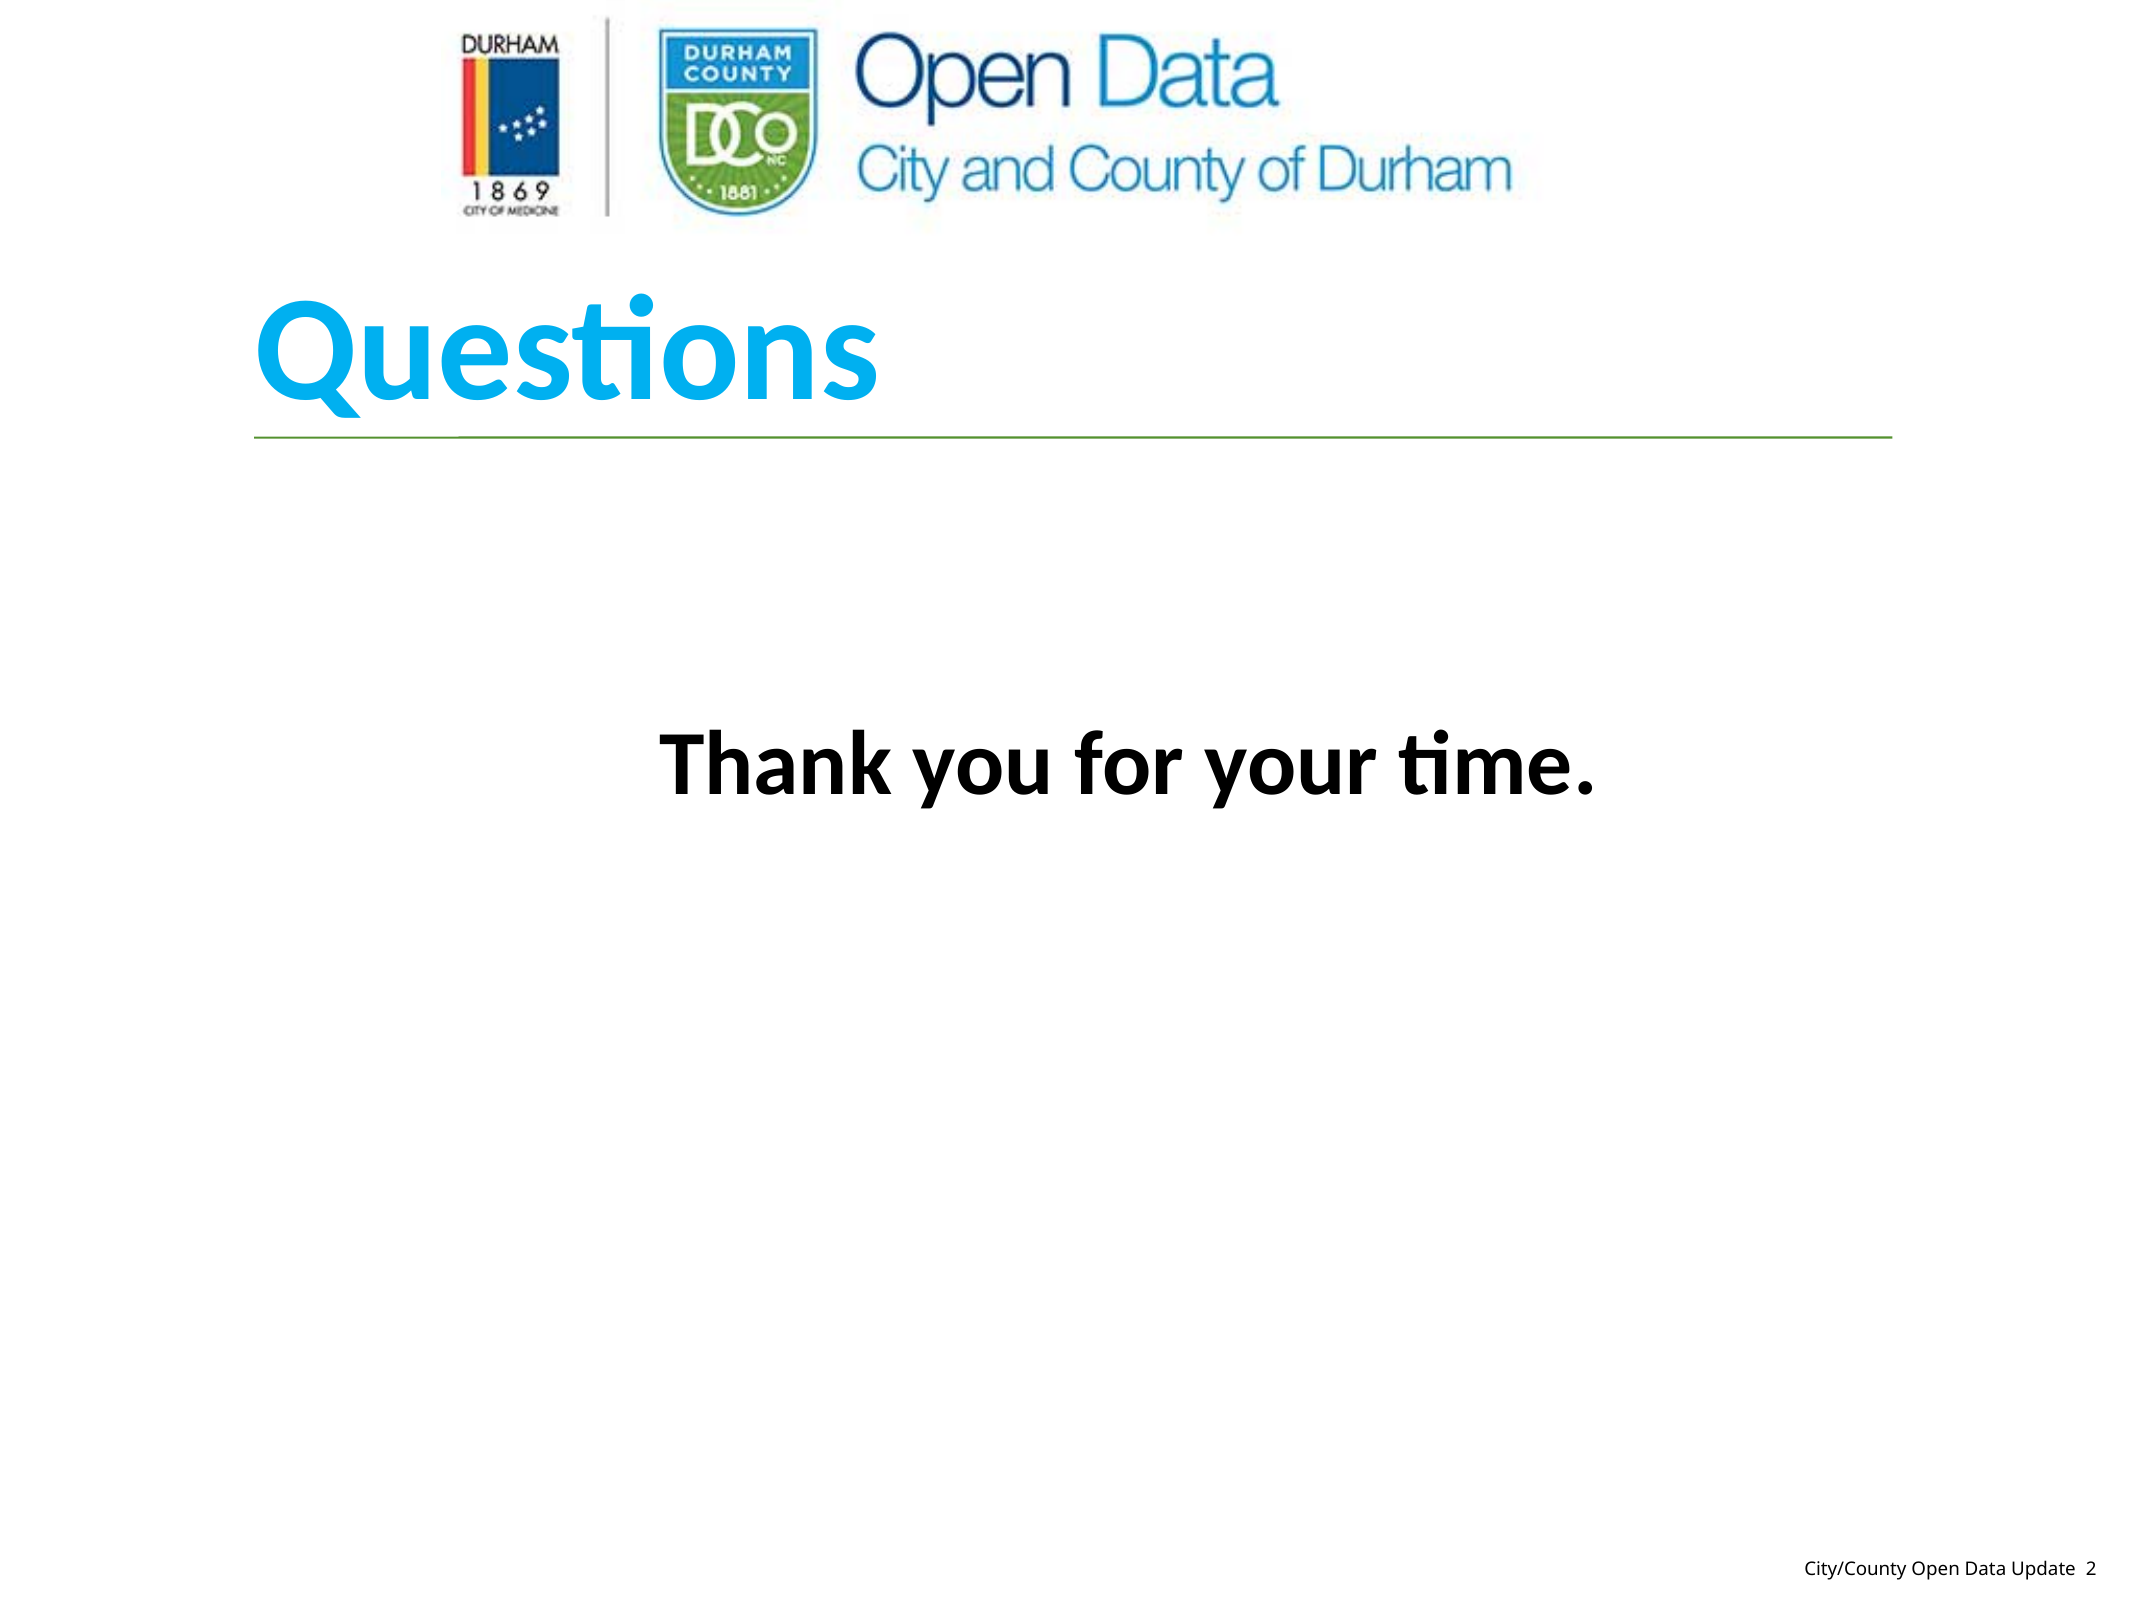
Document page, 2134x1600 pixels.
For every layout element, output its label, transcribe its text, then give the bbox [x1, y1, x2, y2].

list Thank you for your time. [253, 474, 2005, 1513]
picture [441, 0, 1692, 240]
text_box City/County Open Data Update 2 [1789, 1549, 2112, 1587]
text_box Questions [254, 249, 1930, 434]
